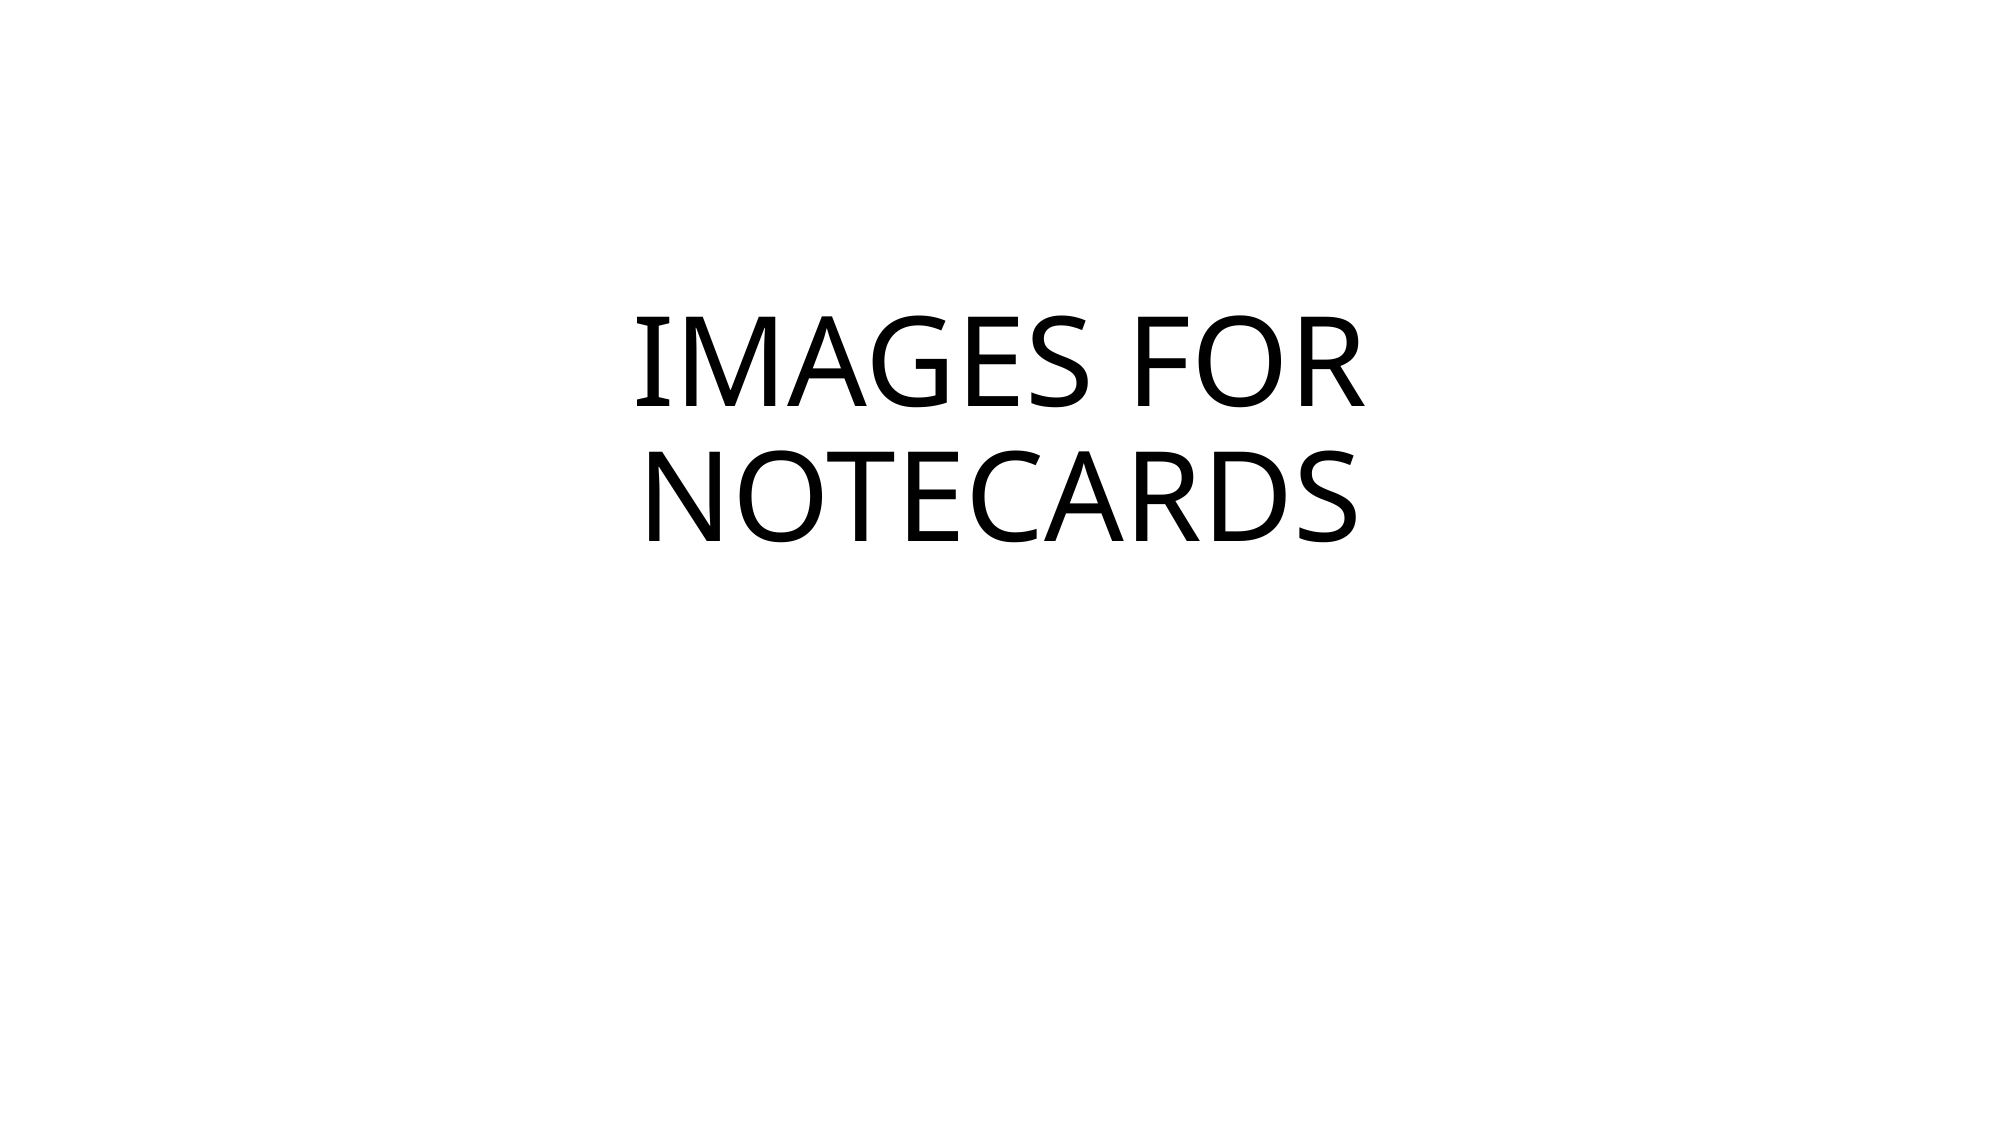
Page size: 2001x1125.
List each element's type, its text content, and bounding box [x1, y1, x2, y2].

title IMAGES FOR NOTECARDS [249, 184, 1750, 576]
